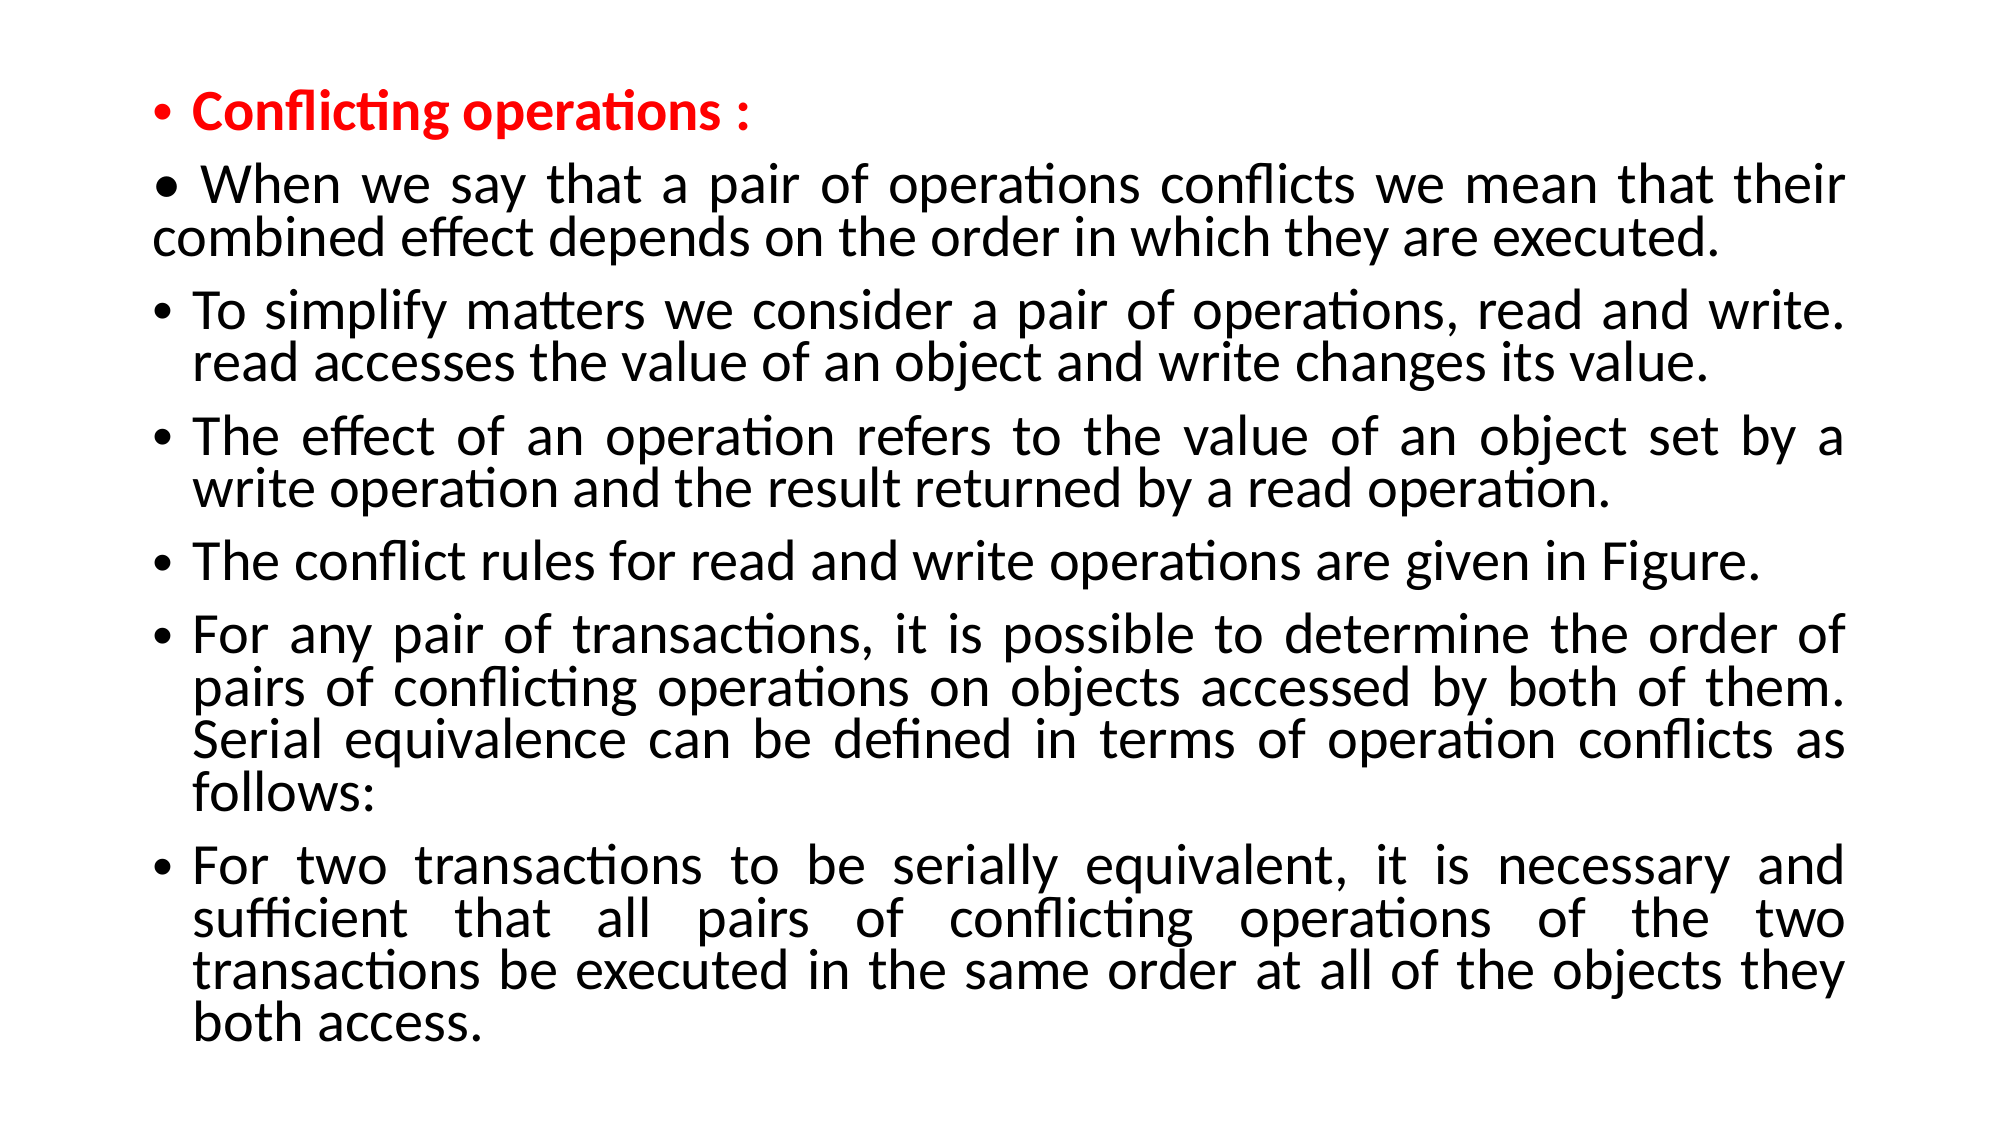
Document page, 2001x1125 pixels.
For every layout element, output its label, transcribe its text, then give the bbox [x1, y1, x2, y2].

list Conflicting operations : • When we say that a pair of operations conflicts we mean that their combined effect depends on the order in which they are executed. To simplify matters we consider a pair of operations, read and write. read accesses the value of an object and write changes its value. The effect of an operation refers to the value of an object set by a write operation and the result returned by a read operation. The conflict rules for read and write operations are given in Figure. For any pair of transactions, it is possible to determine the order of pairs of conflicting operations on objects accessed by both of them. Serial equivalence can be defined in terms of operation conflicts as follows: For two transactions to be serially equivalent, it is necessary and sufficient that all pairs of conflicting operations of the two transactions be executed in the same order at all of the objects they both access. [137, 80, 1863, 1080]
